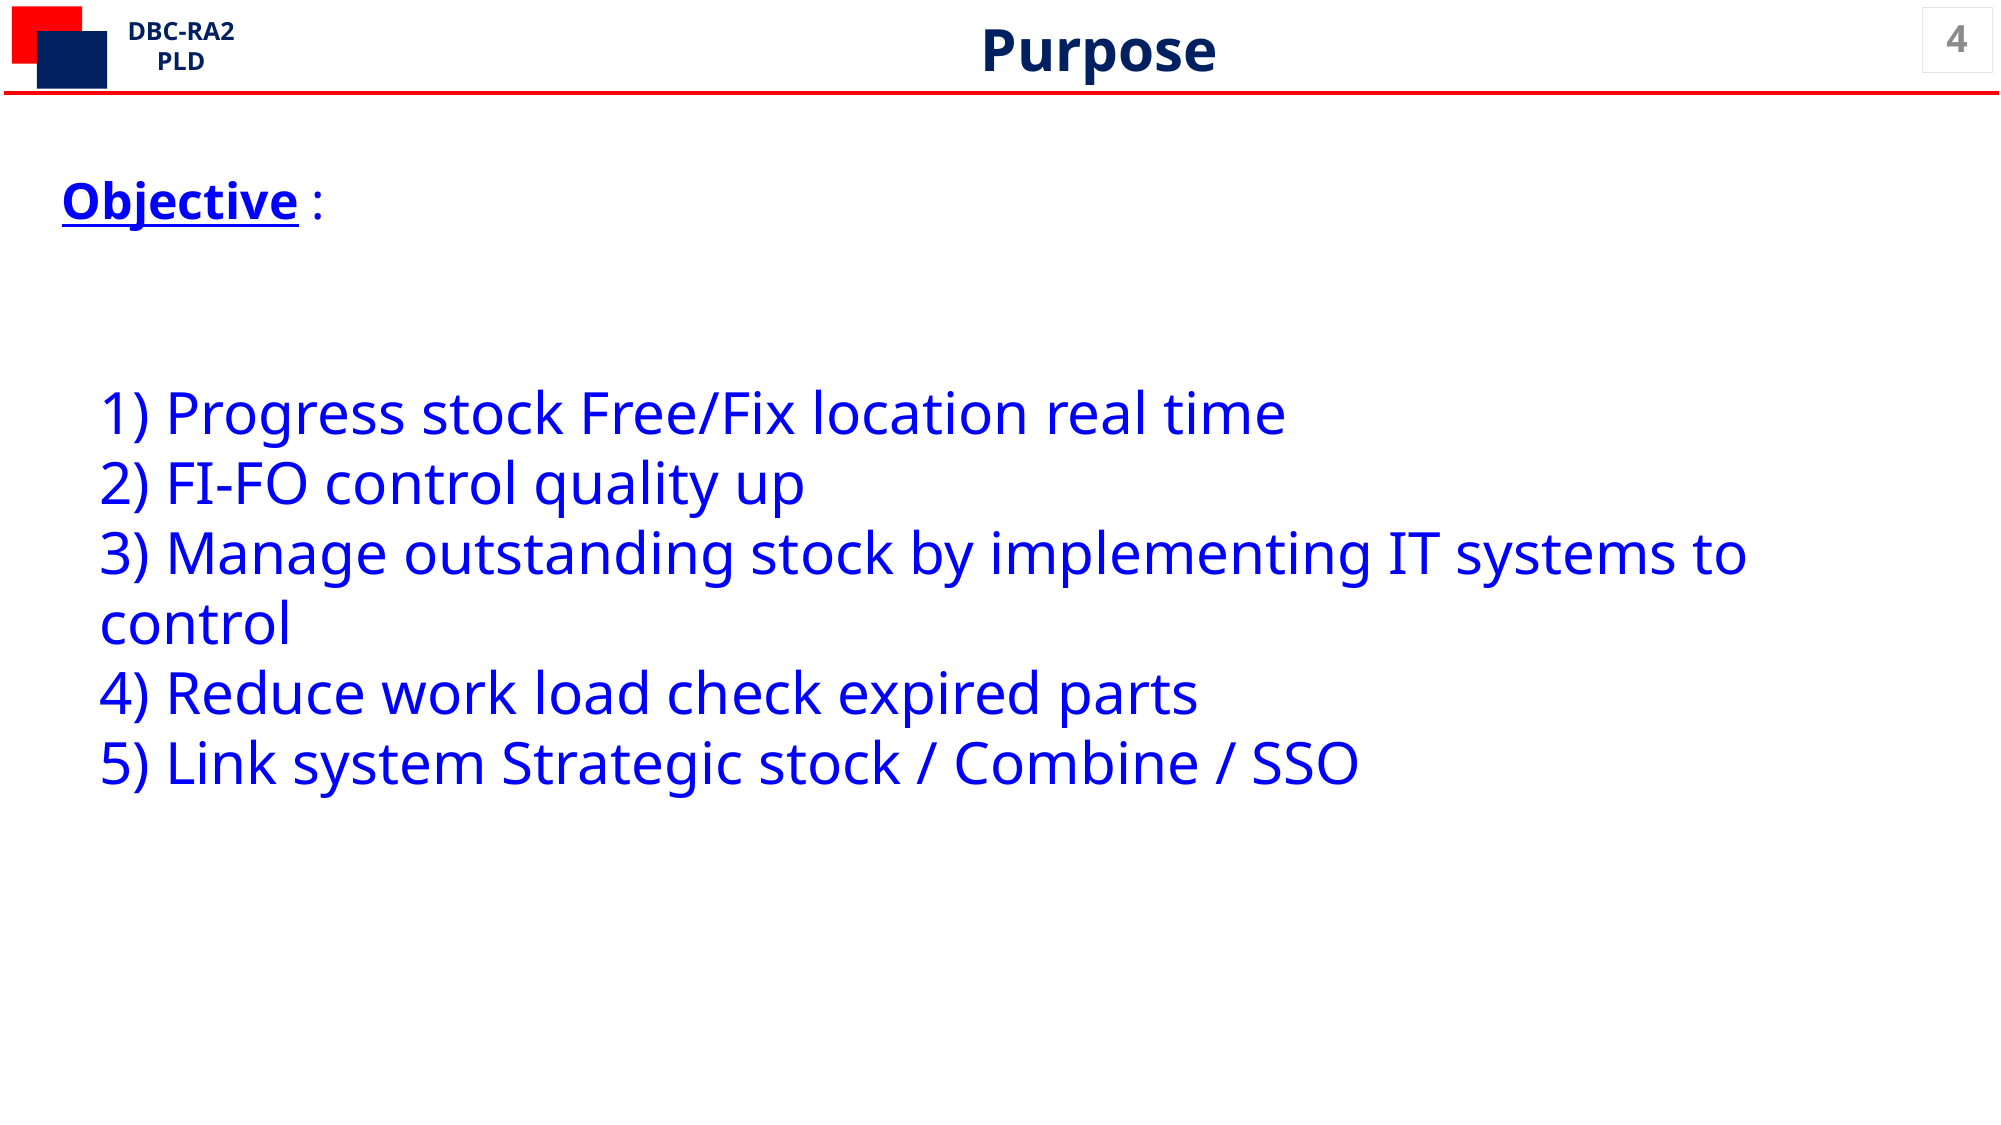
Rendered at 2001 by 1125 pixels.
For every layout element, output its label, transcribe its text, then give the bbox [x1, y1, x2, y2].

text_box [11, 6, 266, 89]
slide_number 4 [1922, 7, 1993, 73]
text_box Purpose [489, 10, 1694, 86]
text_box 1) Progress stock Free/Fix location real time 2) FI-FO control quality up 3) Manage outstanding stock by implementing IT systems to control 4) Reduce work load check expired parts 5) Link system Strategic stock / Combine / SSO [84, 369, 1916, 804]
text_box Objective : [46, 162, 367, 238]
